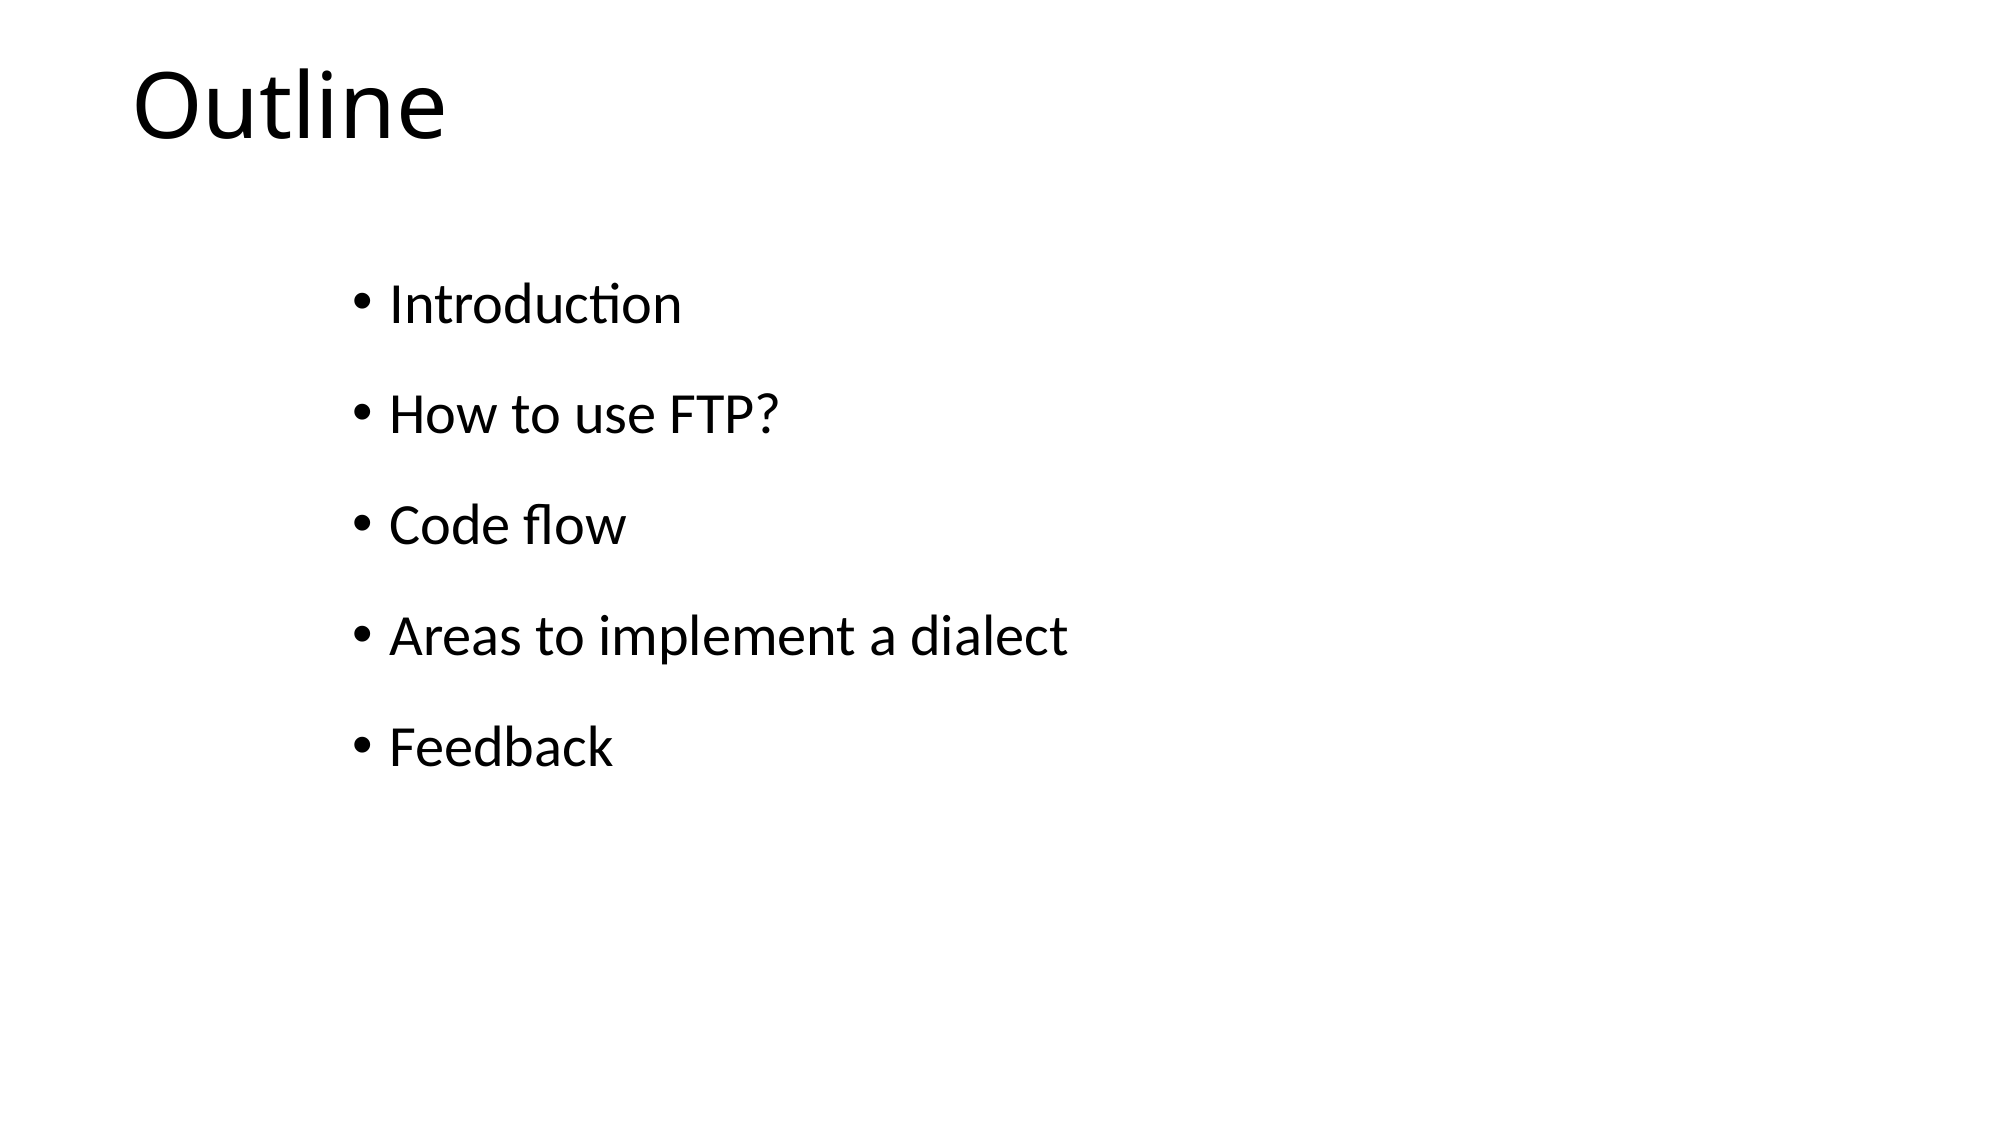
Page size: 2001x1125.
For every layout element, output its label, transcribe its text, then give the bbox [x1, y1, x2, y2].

list Introduction How to use FTP? Code flow Areas to implement a dialect Feedback [262, 265, 1560, 961]
text_box Outline [115, 0, 1841, 218]
